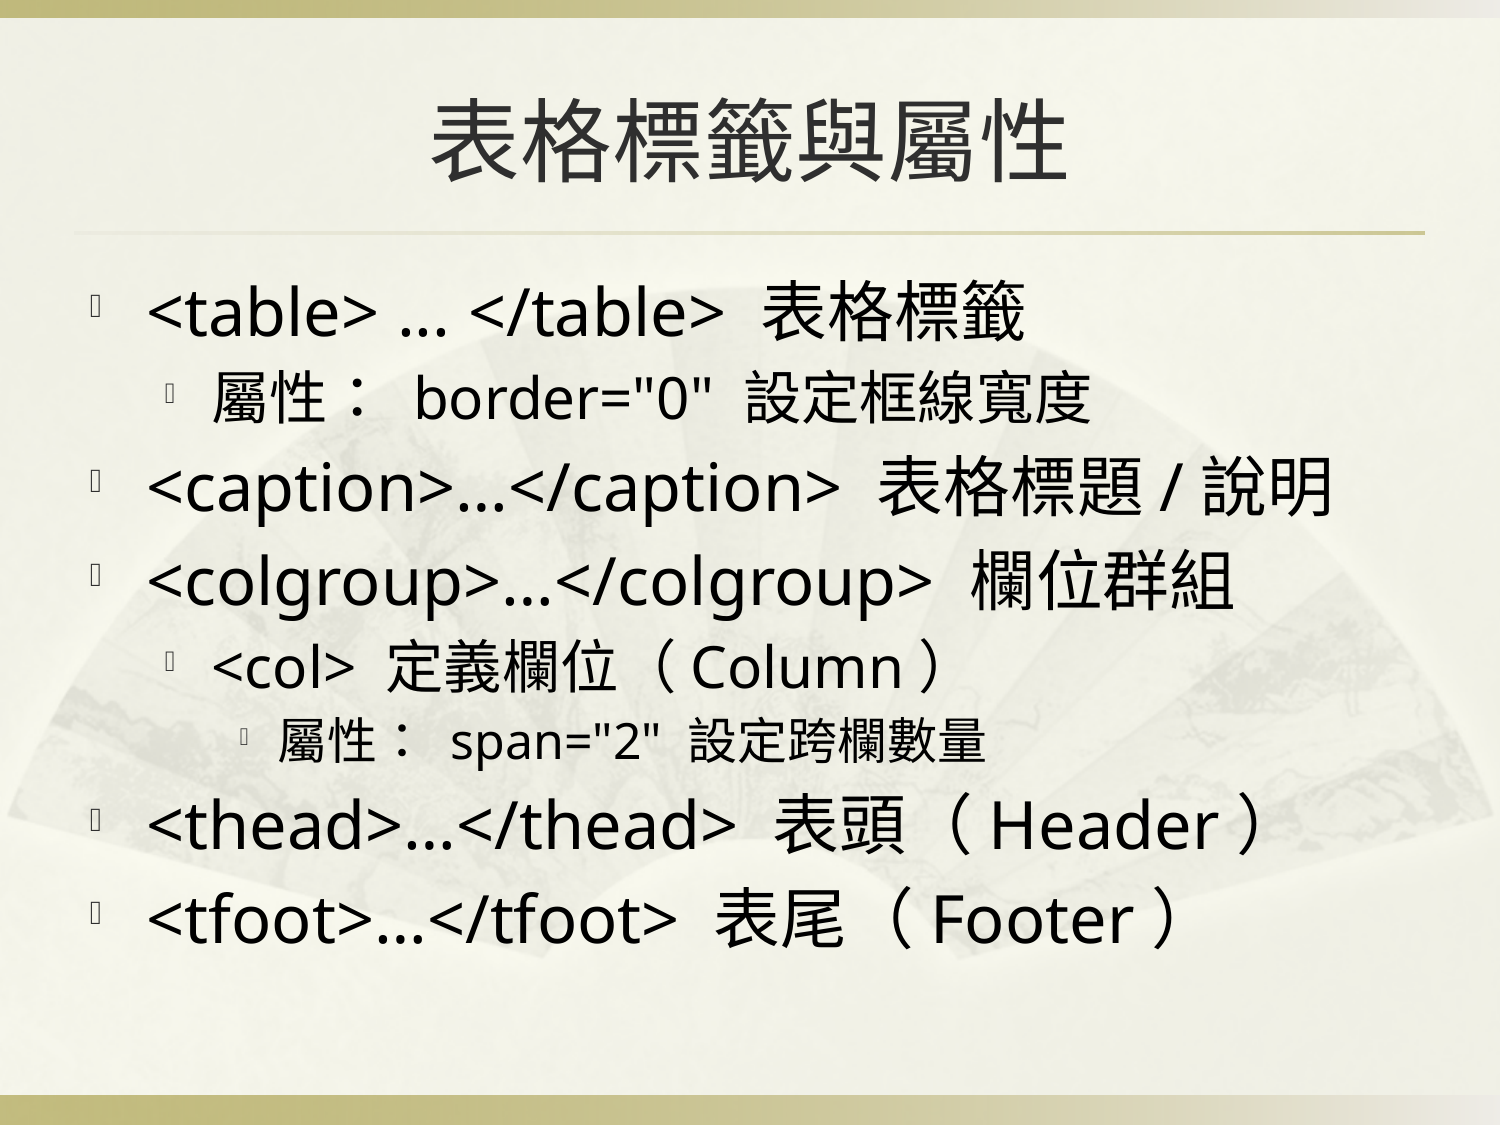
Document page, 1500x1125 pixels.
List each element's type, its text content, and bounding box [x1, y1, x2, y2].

title 表格標籤與屬性 [75, 45, 1425, 233]
list <table> ... </table> 表格標籤 屬性： border="0" 設定框線寬度 <caption>…</caption> 表格標題/說明 <colgroup>…</colgroup> 欄位群組 <col> 定義欄位（Column） 屬性： span="2" 設定跨欄數量 <thead>…</thead> 表頭（Header） <tfoot>…</tfoot> 表尾（Footer） [75, 262, 1425, 1032]
